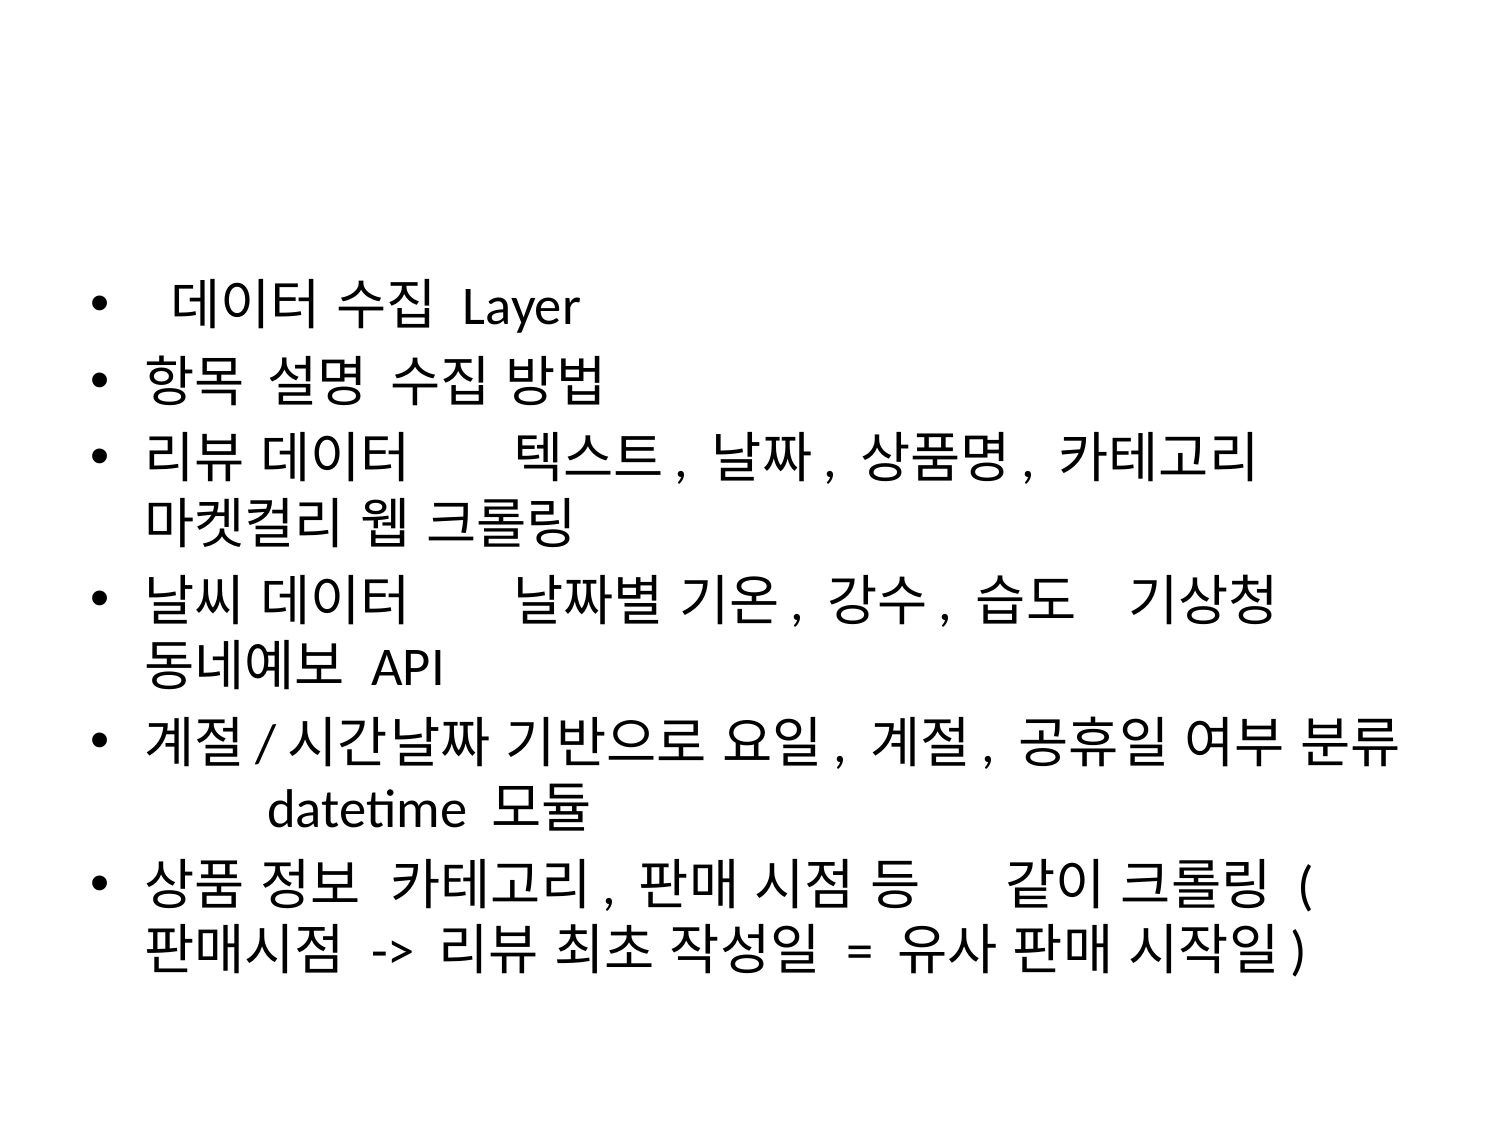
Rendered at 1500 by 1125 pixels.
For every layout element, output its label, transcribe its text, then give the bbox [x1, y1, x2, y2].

list 데이터 수집 Layer 항목 설명 수집 방법 리뷰 데이터 텍스트, 날짜, 상품명, 카테고리 마켓컬리 웹 크롤링 날씨 데이터 날짜별 기온, 강수, 습도 기상청 동네예보 API 계절/시간 날짜 기반으로 요일, 계절, 공휴일 여부 분류 datetime 모듈 상품 정보 카테고리, 판매 시점 등 같이 크롤링 (판매시점 -> 리뷰 최초 작성일 = 유사 판매 시작일) [75, 262, 1425, 1005]
